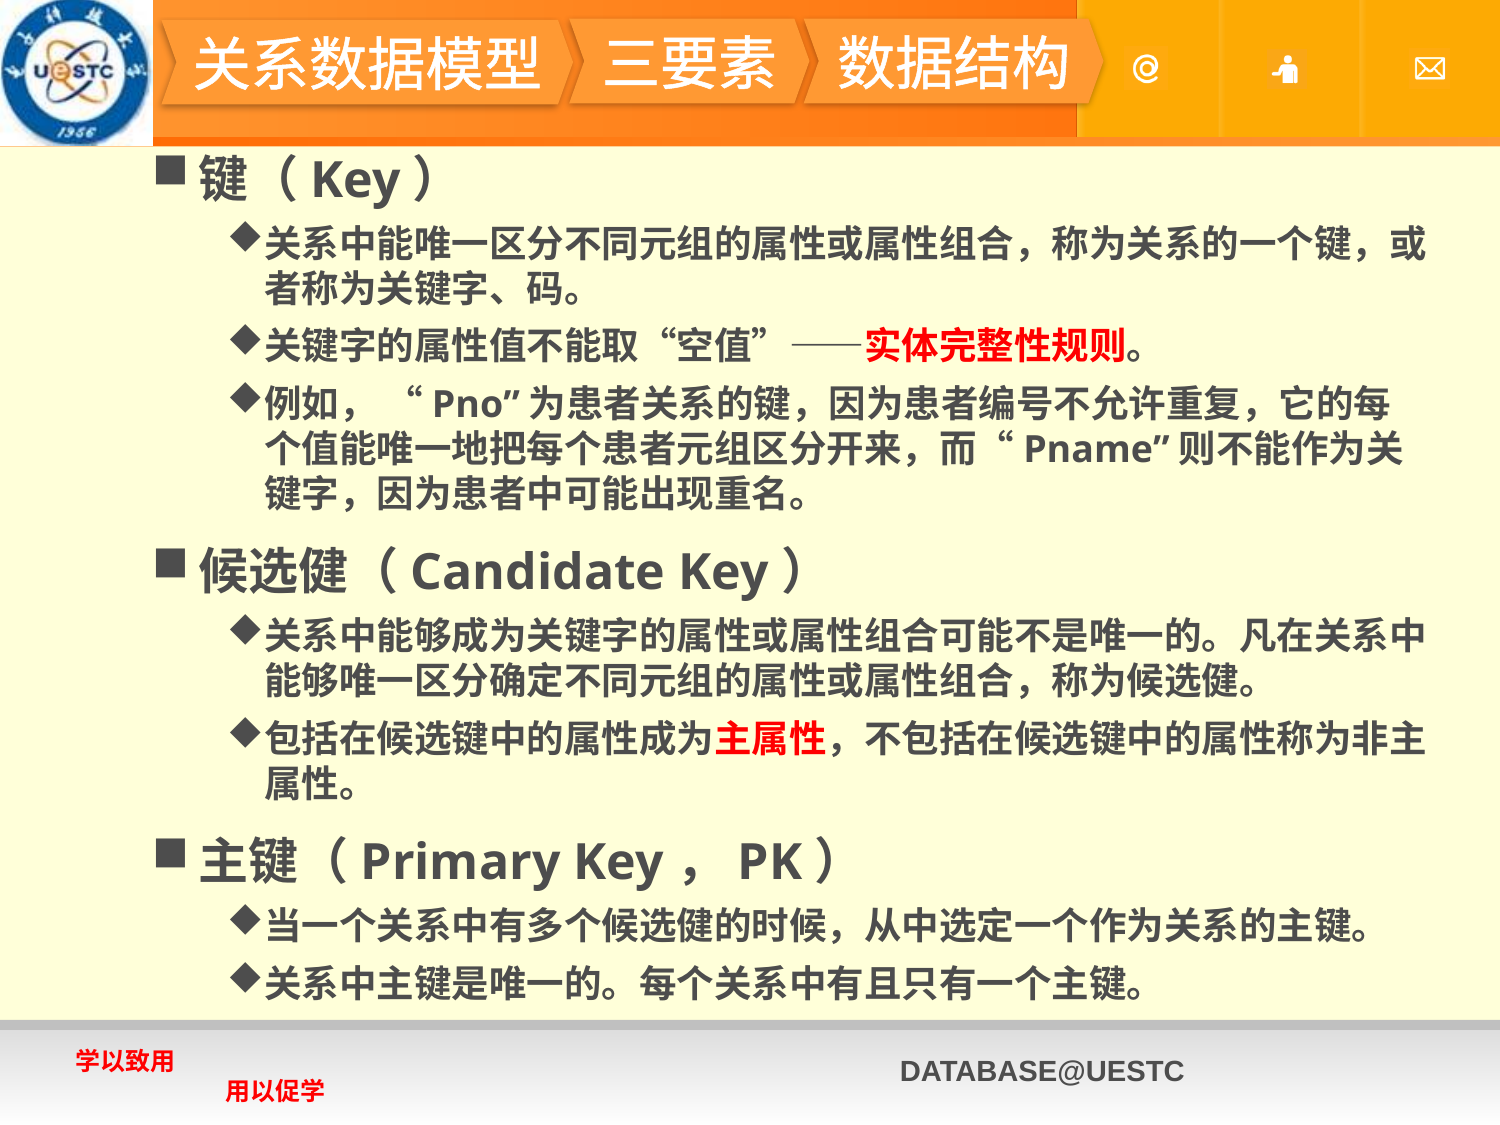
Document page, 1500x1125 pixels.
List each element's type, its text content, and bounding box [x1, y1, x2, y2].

title [155, 0, 1425, 139]
text_box 关系数据模型 [161, 19, 574, 105]
picture [1425, 48, 1450, 89]
text_box 三要素 [569, 18, 810, 104]
text_box 数据结构 [803, 18, 1104, 104]
picture [0, 0, 153, 146]
table_cell 2 [566, 20, 1105, 109]
list 键（Key） 关系中能唯一区分不同元组的属性或属性组合，称为关系的一个键，或者称为关键字、码。 关键字的属性值不能取“空值”——实体完整性规则。 例如， “Pno”为患者关系的键，因为患者编号不允许重复，它的每个值能唯一地把每个患者元组区分开来，而“Pname”则不能作为关键字，因为患者中可能出现重名。 候选健（Candidate Key） 关系中能够成为关键字的属性或属性组合可能不是唯一的。凡在关系中能够唯一区分确定不同元组的属性或属性组合，称为候选健。 包括在候选键中的属性成为主属性，不包括在候选键中的属性称为非主属性。 主键（Primary Key，PK） 当一个关系中有多个候选健的时候，从中选定一个作为关系的主键。 关系中主键是唯一的。每个关系中有且只有一个主键。 [62, 139, 1444, 1071]
